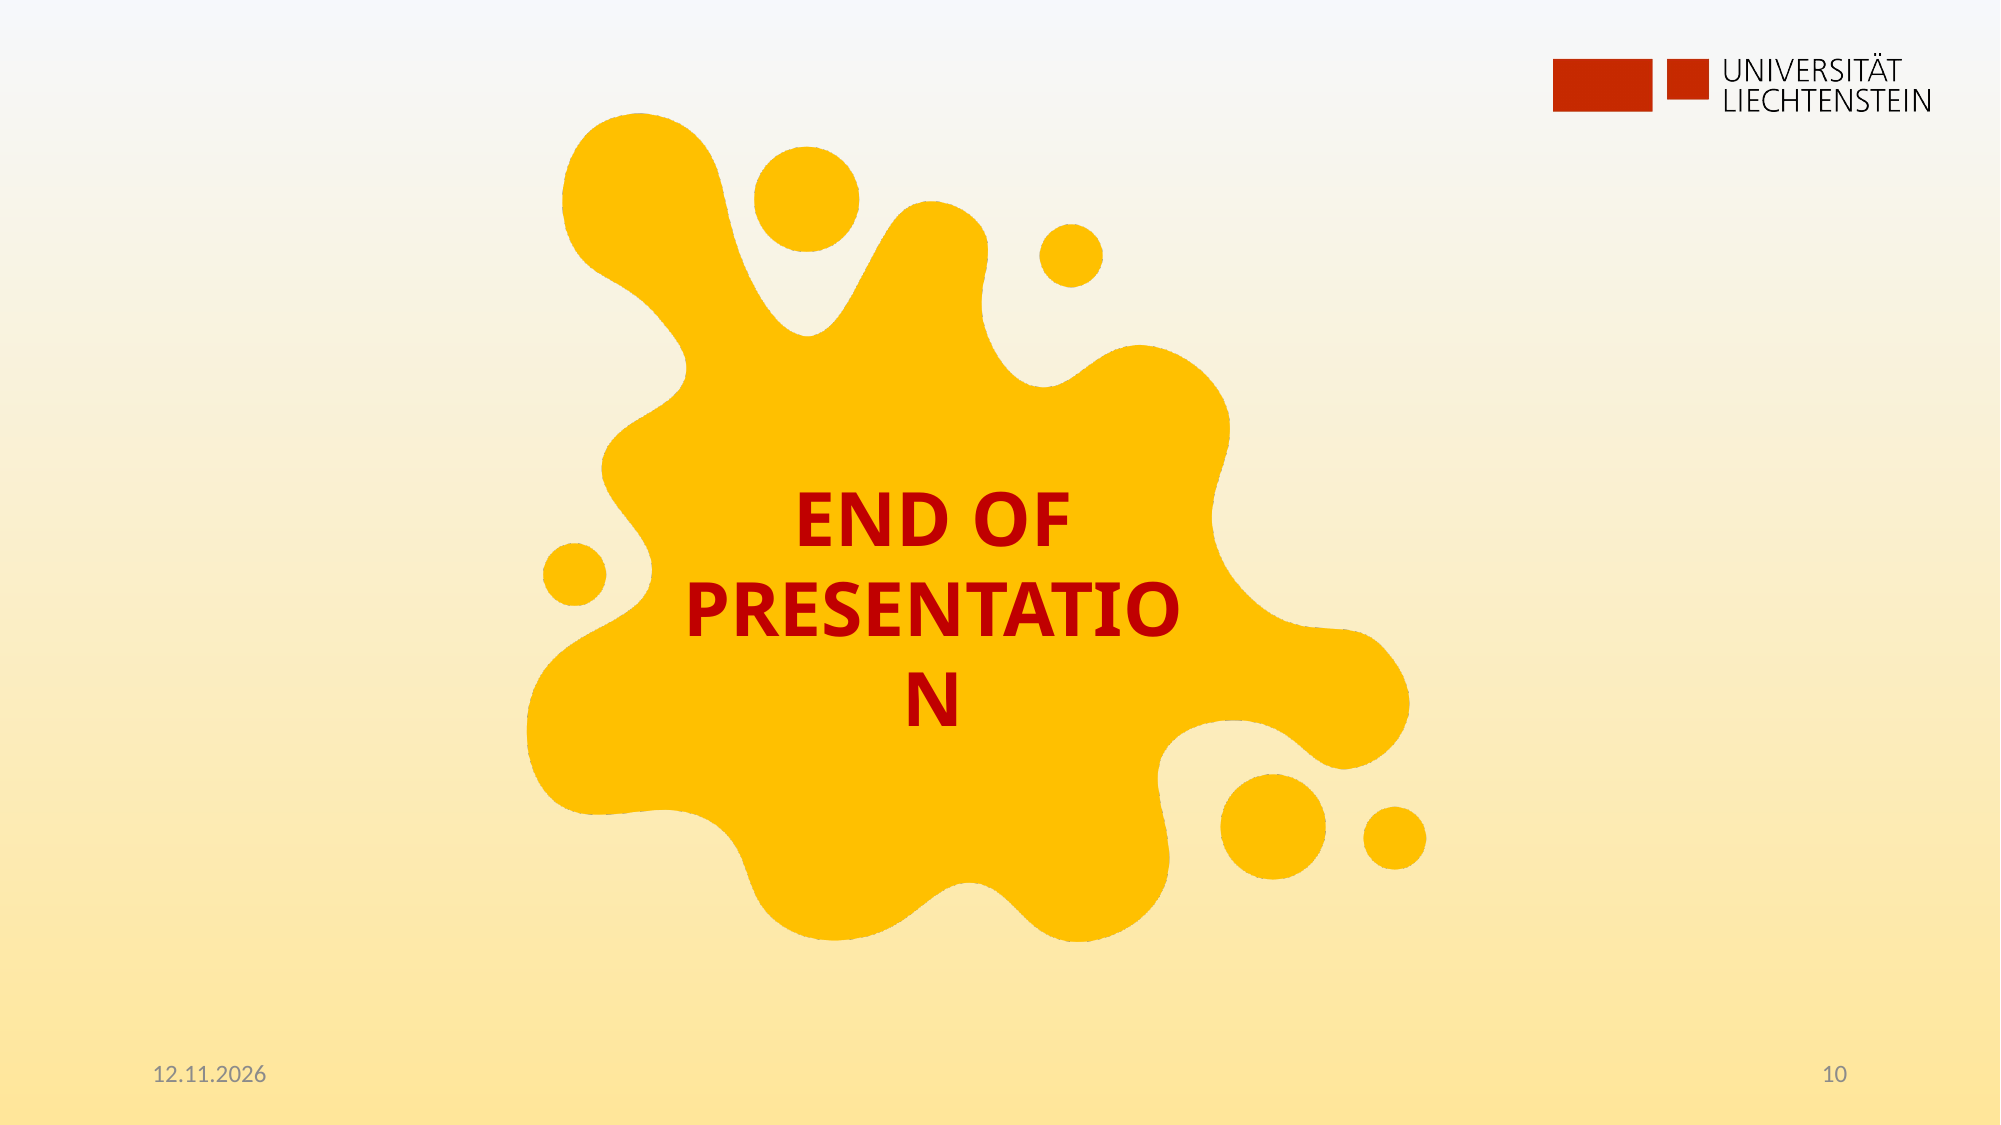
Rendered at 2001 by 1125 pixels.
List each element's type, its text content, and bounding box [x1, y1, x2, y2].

slide_number 10 [1578, 1042, 1863, 1103]
picture [1578, 53, 1930, 112]
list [373, 0, 1578, 1125]
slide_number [137, 1042, 373, 1103]
